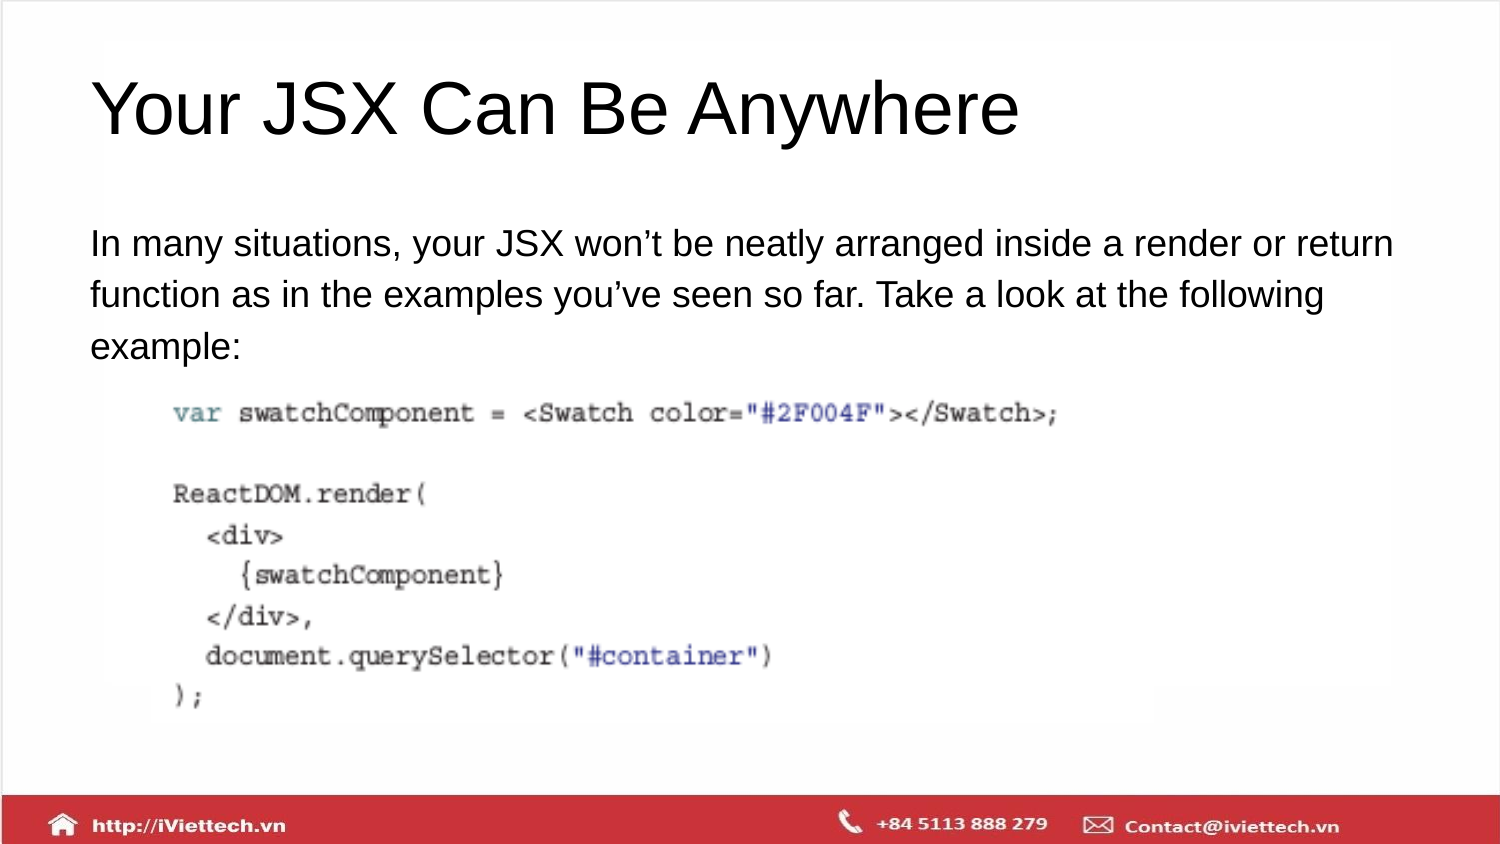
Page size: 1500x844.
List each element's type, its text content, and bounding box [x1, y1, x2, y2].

title Your JSX Can Be Anywhere [75, 33, 1425, 175]
list In many situations, your JSX won’t be neatly arranged inside a render or return function as in the examples you’ve seen so far. Take a look at the following example: [75, 196, 1425, 754]
picture [0, 0, 1500, 844]
